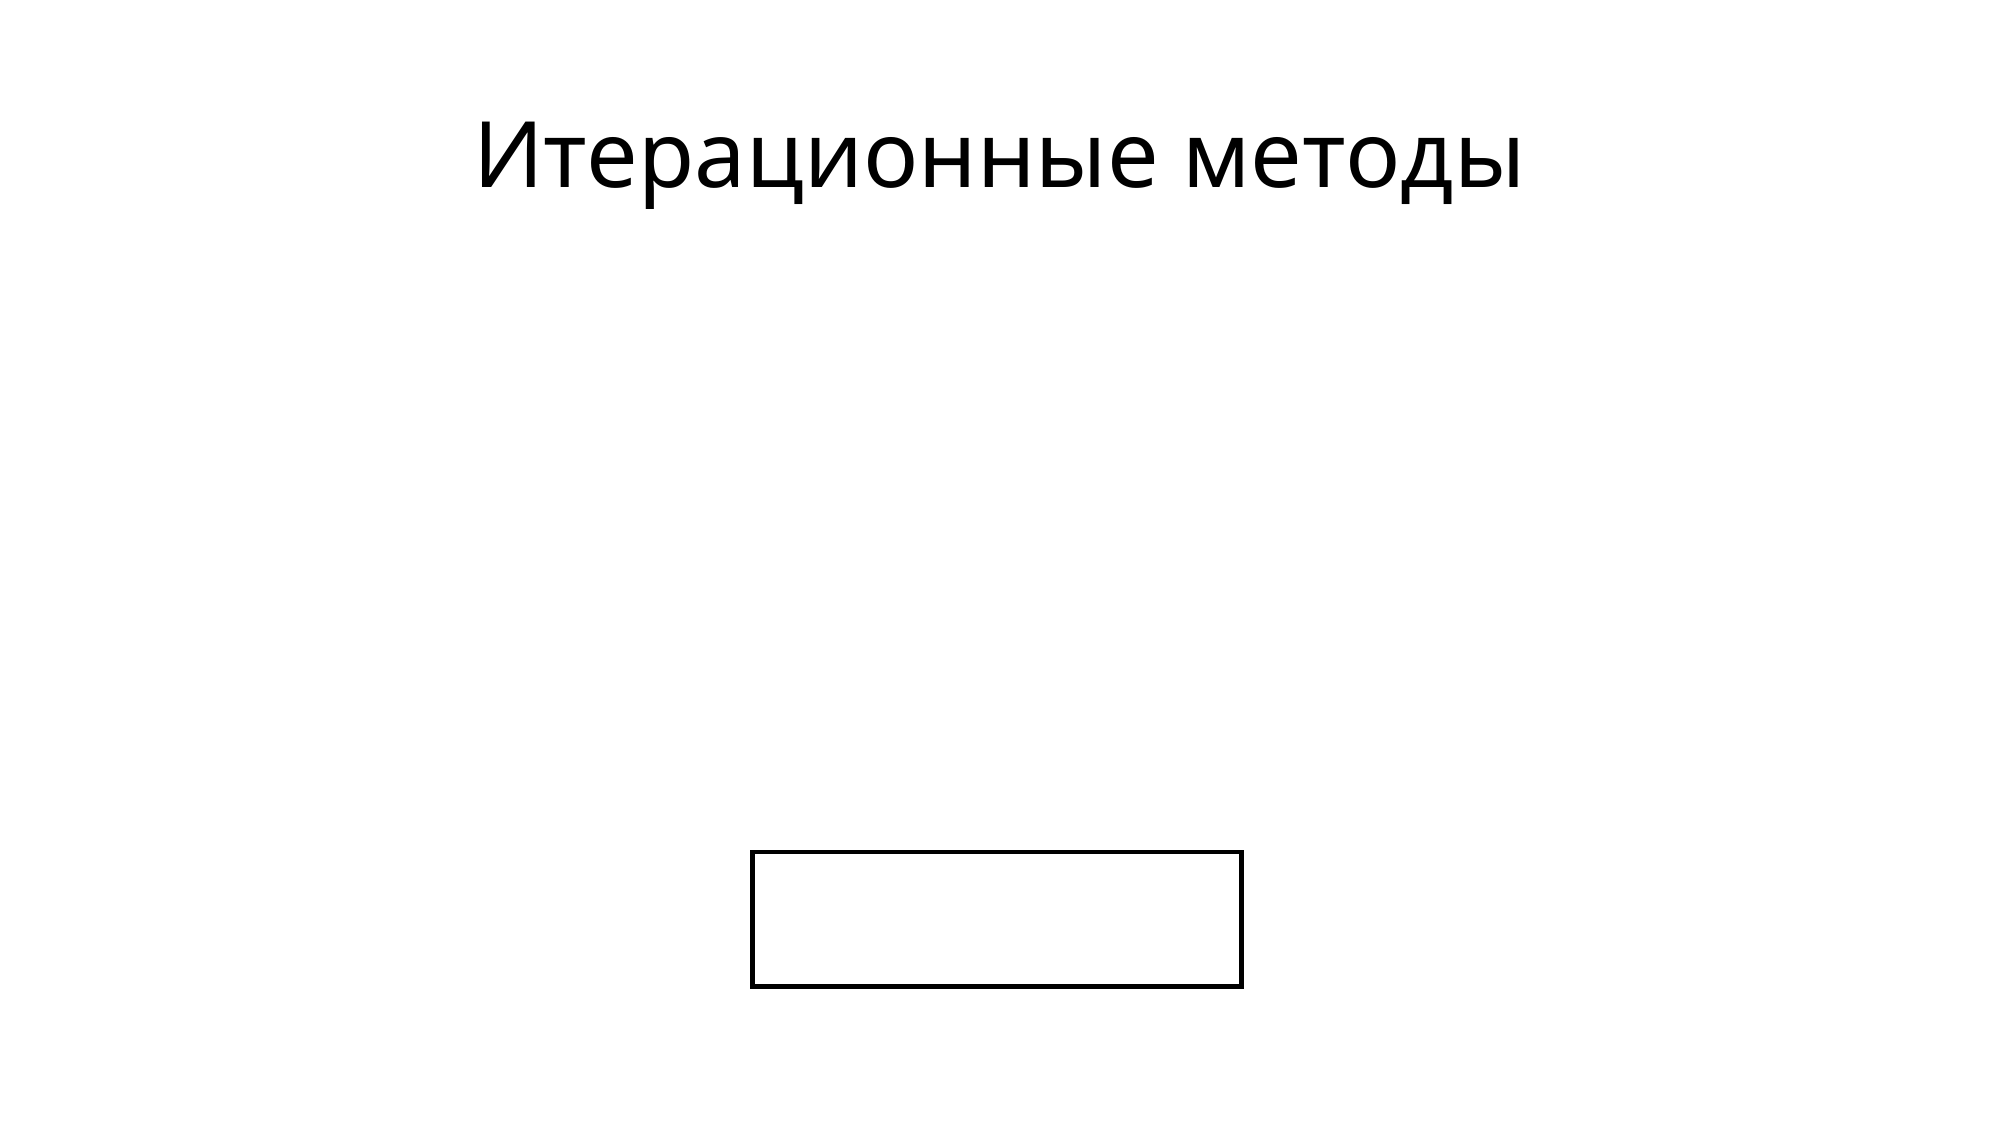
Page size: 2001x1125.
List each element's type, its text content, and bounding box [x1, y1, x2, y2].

title Итерационные методы [137, 49, 1863, 267]
text_box [751, 851, 1242, 988]
